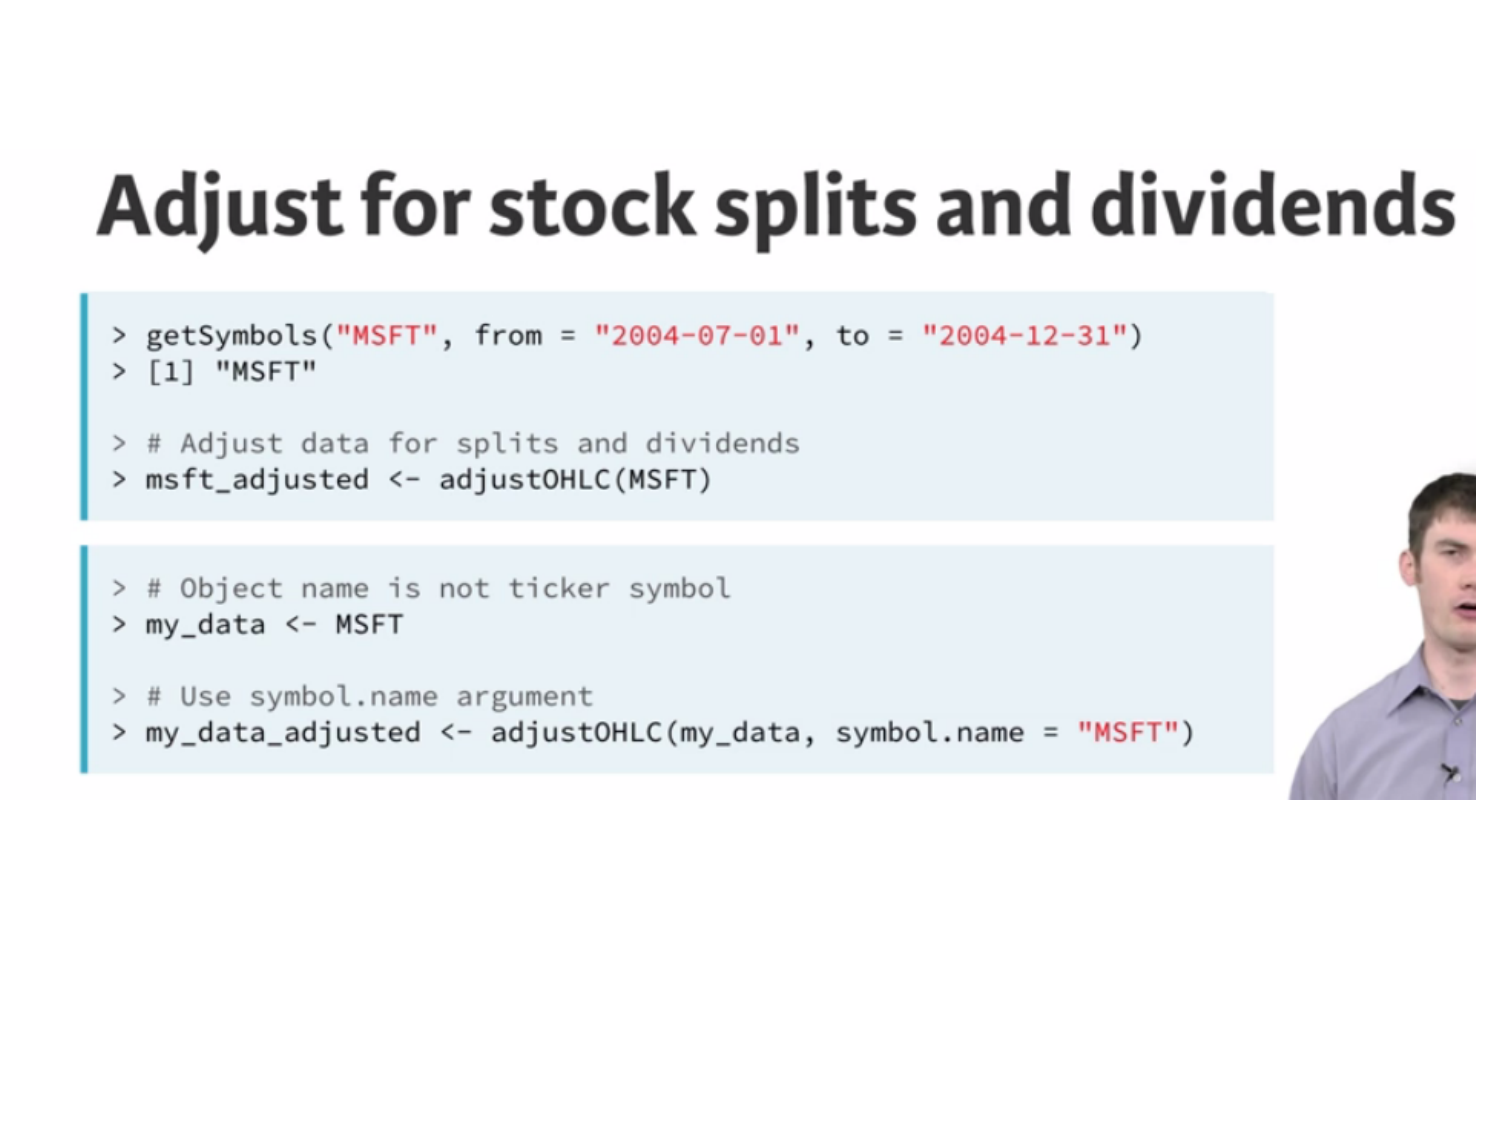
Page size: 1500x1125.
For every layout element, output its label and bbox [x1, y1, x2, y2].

picture [0, 149, 1476, 801]
